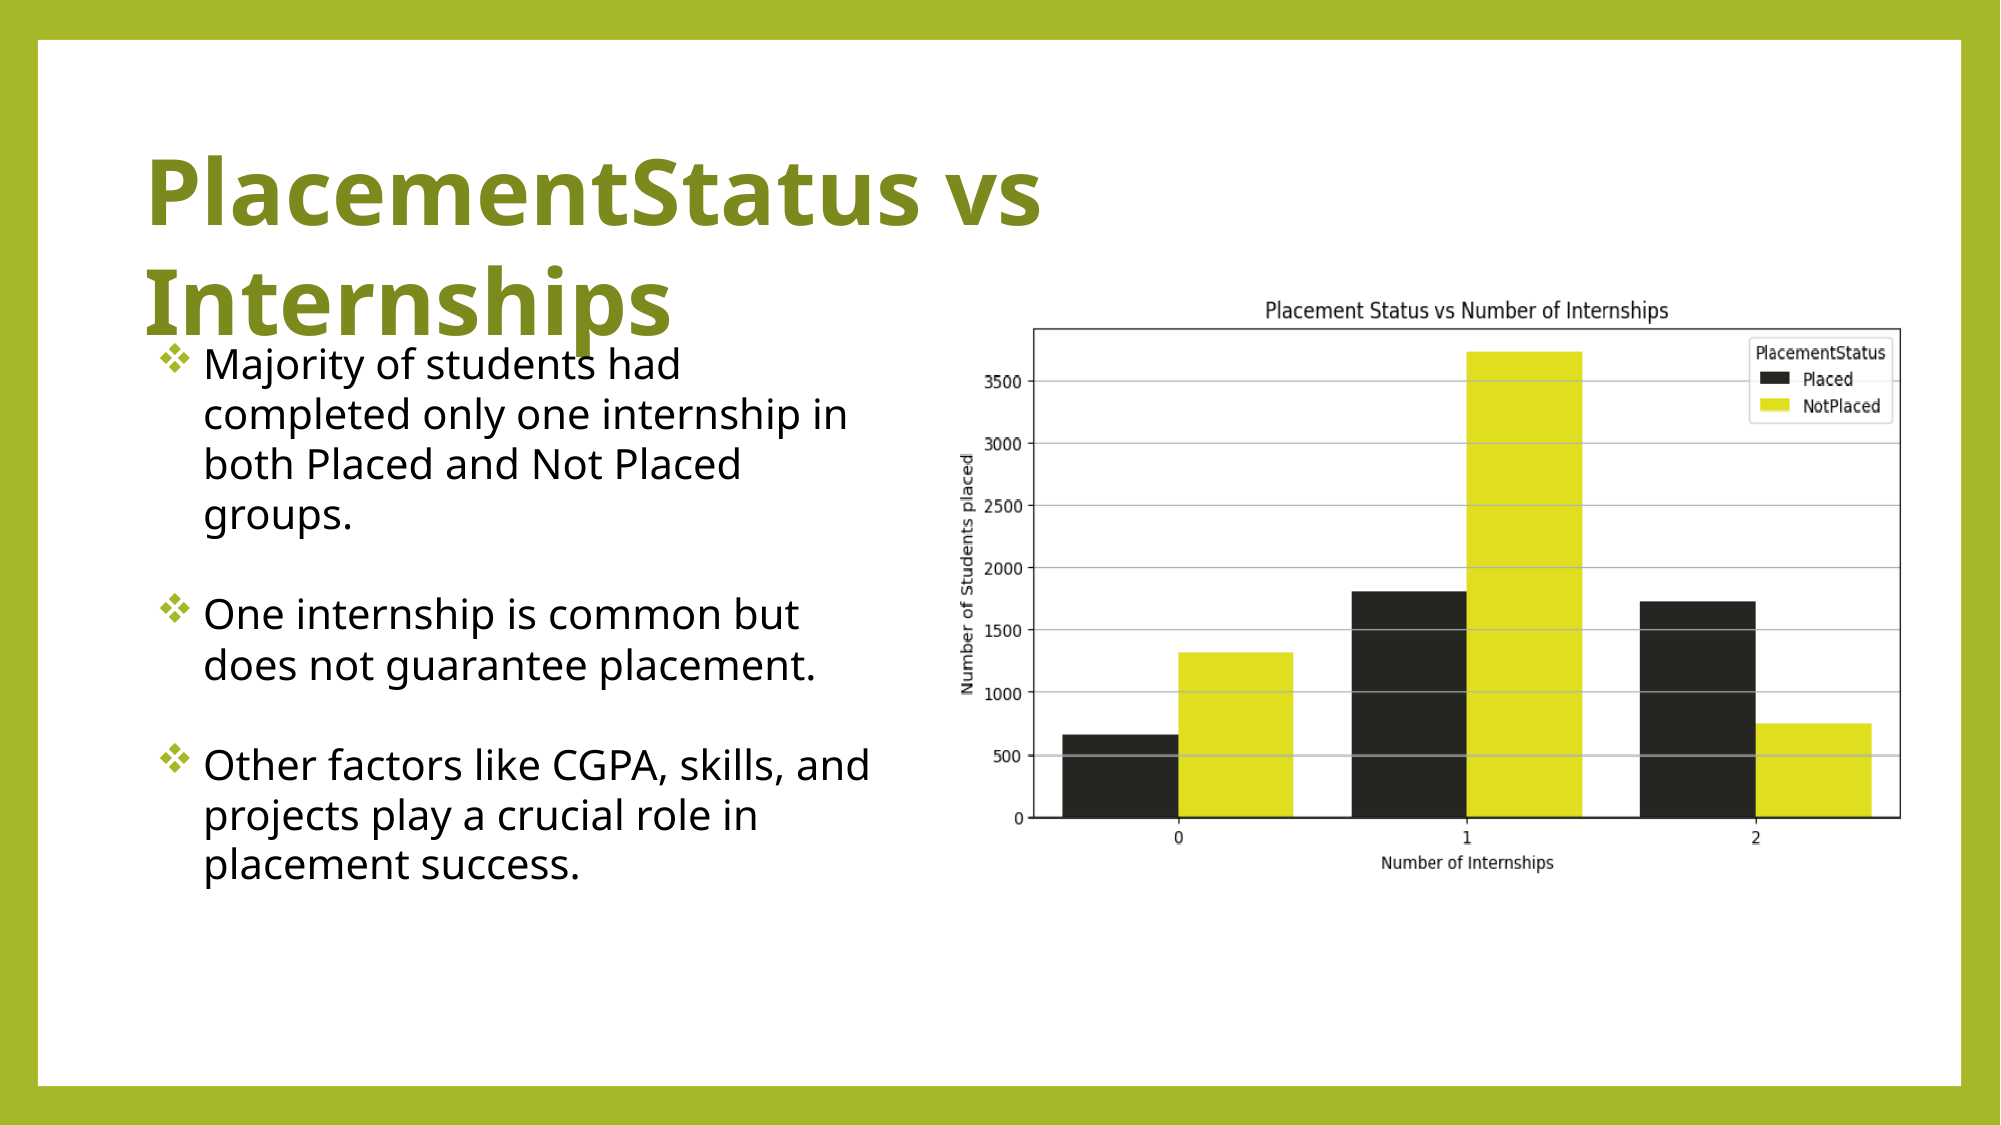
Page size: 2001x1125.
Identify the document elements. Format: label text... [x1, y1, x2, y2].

text_box PlacementStatus vs Internships [129, 126, 1349, 362]
picture [919, 287, 1946, 889]
text_box Majority of students had completed only one internship in both Placed and Not Placed groups. One internship is common but does not guarantee placement. Other factors like CGPA, skills, and projects play a crucial role in placement success. [141, 330, 904, 941]
